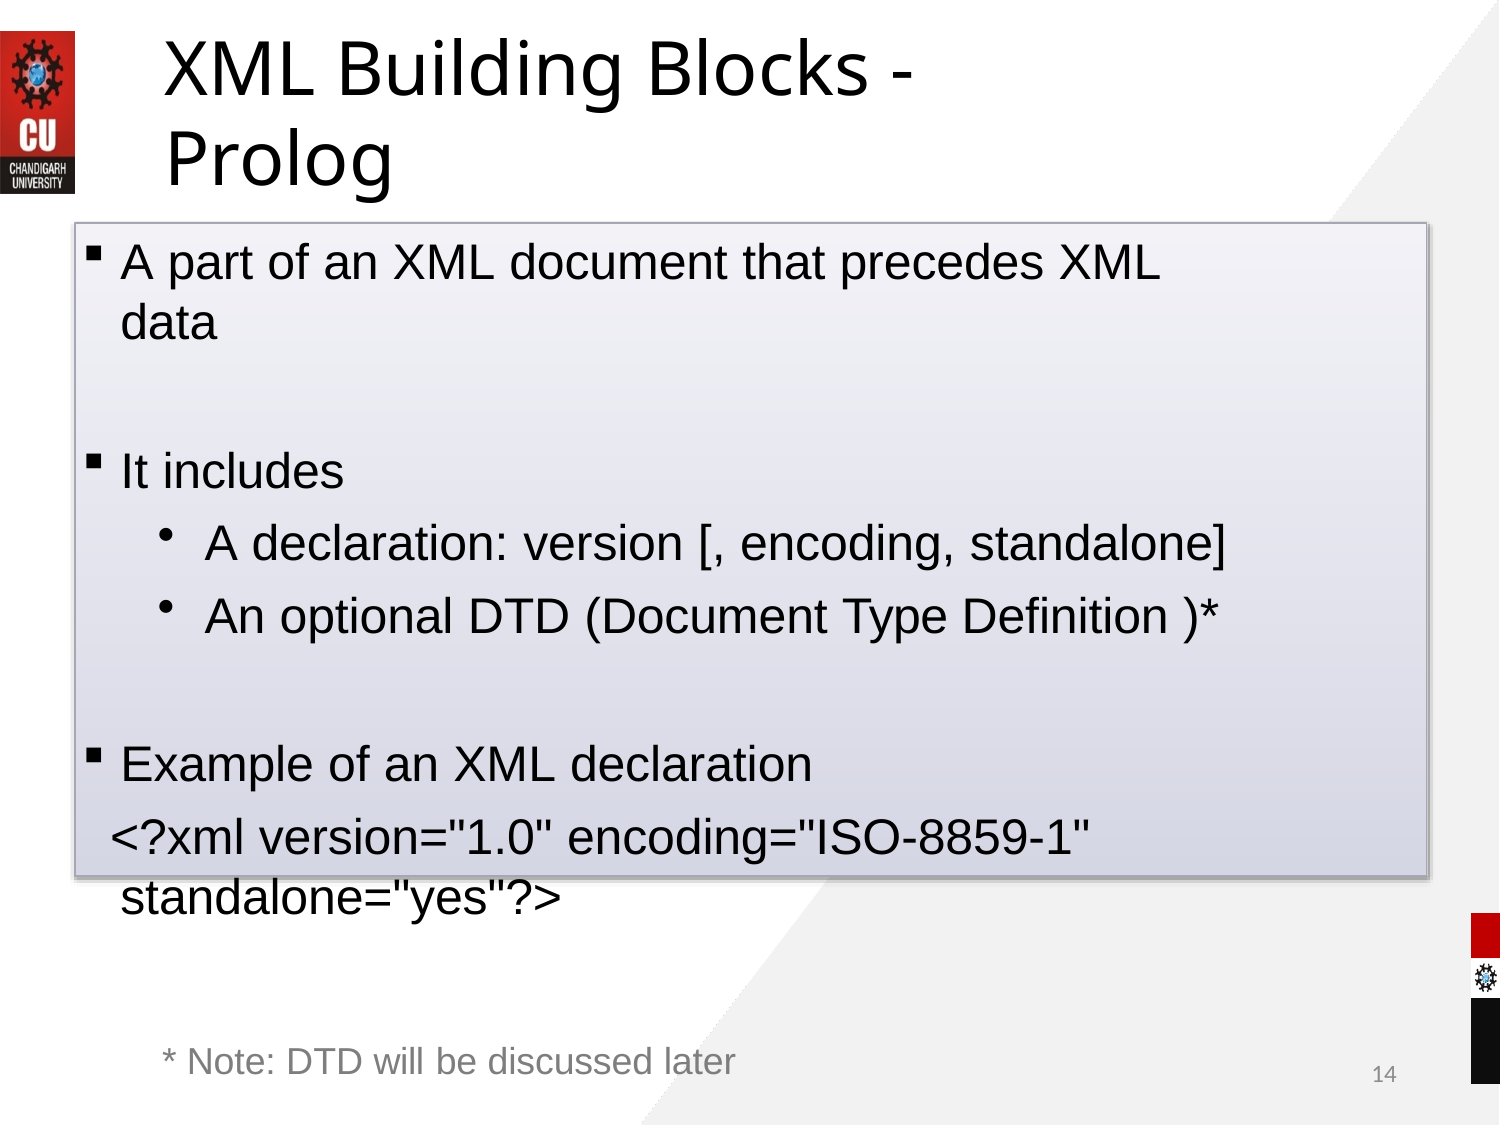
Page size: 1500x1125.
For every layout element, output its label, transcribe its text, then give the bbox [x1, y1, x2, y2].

text_box A part of an XML document that precedes XML data It includes A declaration: version [, encoding, standalone] An optional DTD (Document Type Definition )* Example of an XML declaration <?xml version="1.0" encoding="ISO-8859-1" standalone="yes"?> * Note: DTD will be discussed later [80, 899, 1270, 1082]
picture [0, 0, 1500, 1125]
title XML Building Blocks - Prolog [162, 13, 1158, 204]
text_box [47, 211, 1435, 899]
slide_number 14 [1059, 899, 1397, 1125]
